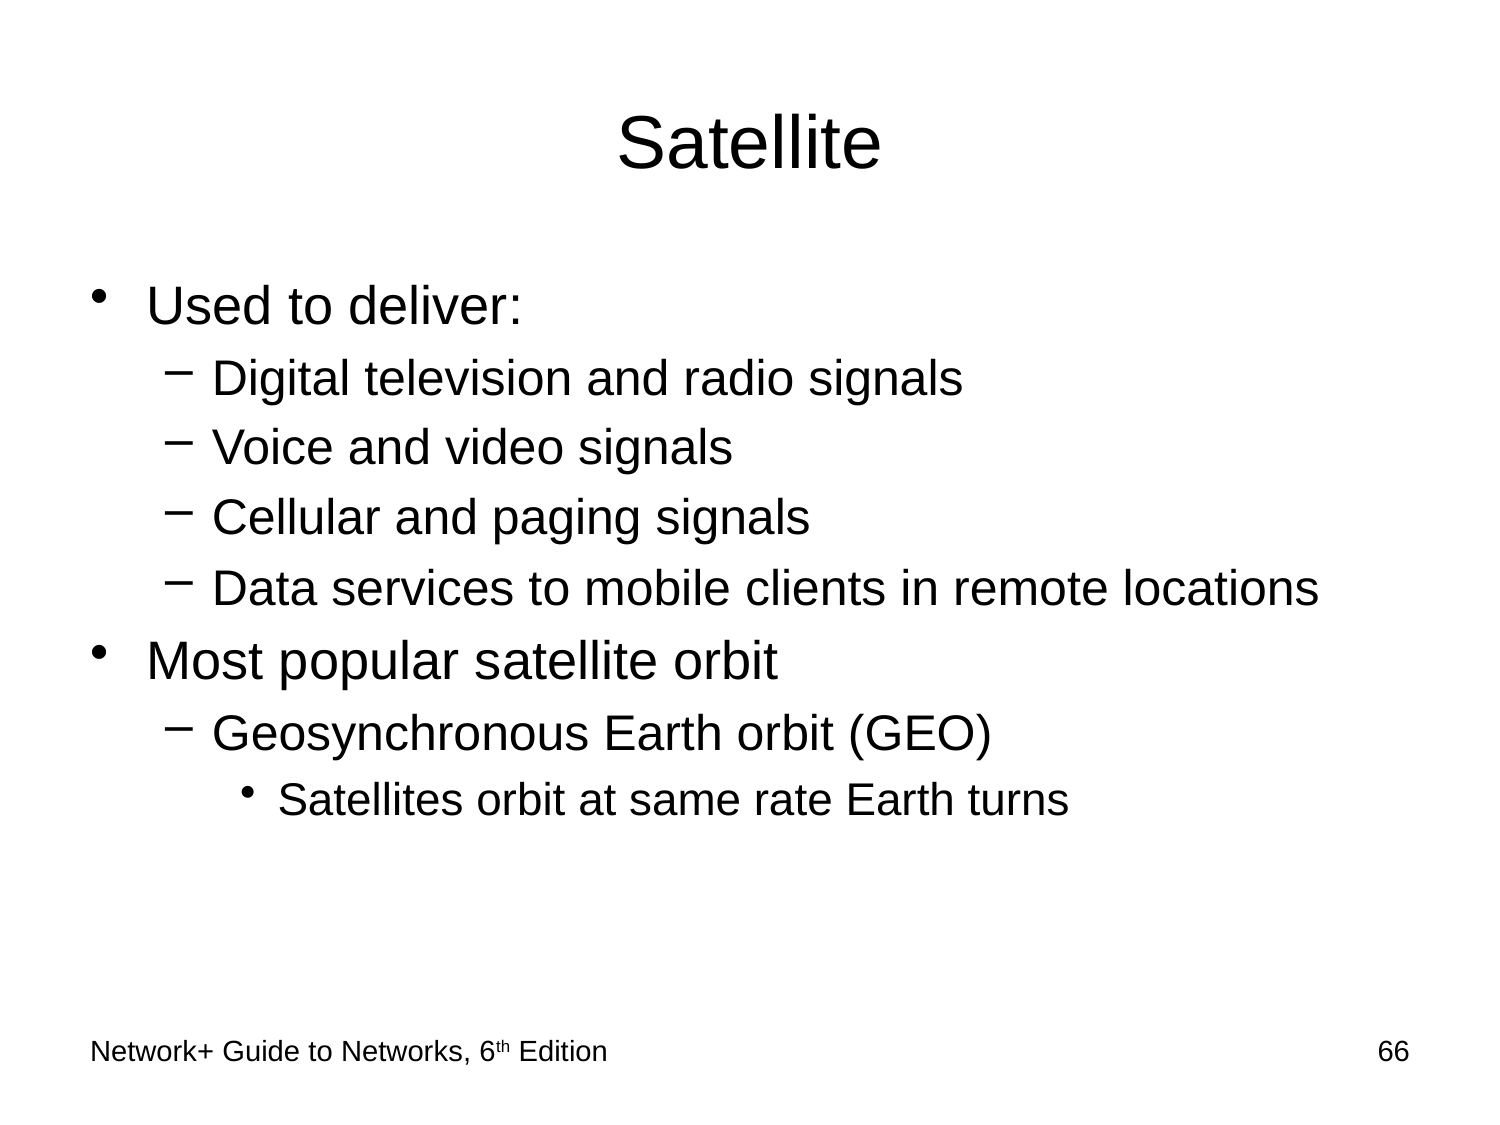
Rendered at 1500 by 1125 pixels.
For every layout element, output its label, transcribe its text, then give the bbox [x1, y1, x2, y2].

title Satellite [75, 45, 1425, 233]
slide_number 66 [1074, 1024, 1426, 1103]
list Used to deliver: Digital television and radio signals Voice and video signals Cellular and paging signals Data services to mobile clients in remote locations Most popular satellite orbit Geosynchronous Earth orbit (GEO) Satellites orbit at same rate Earth turns [75, 262, 1425, 1005]
footer Network+ Guide to Networks, 6th Edition [74, 1024, 988, 1103]
